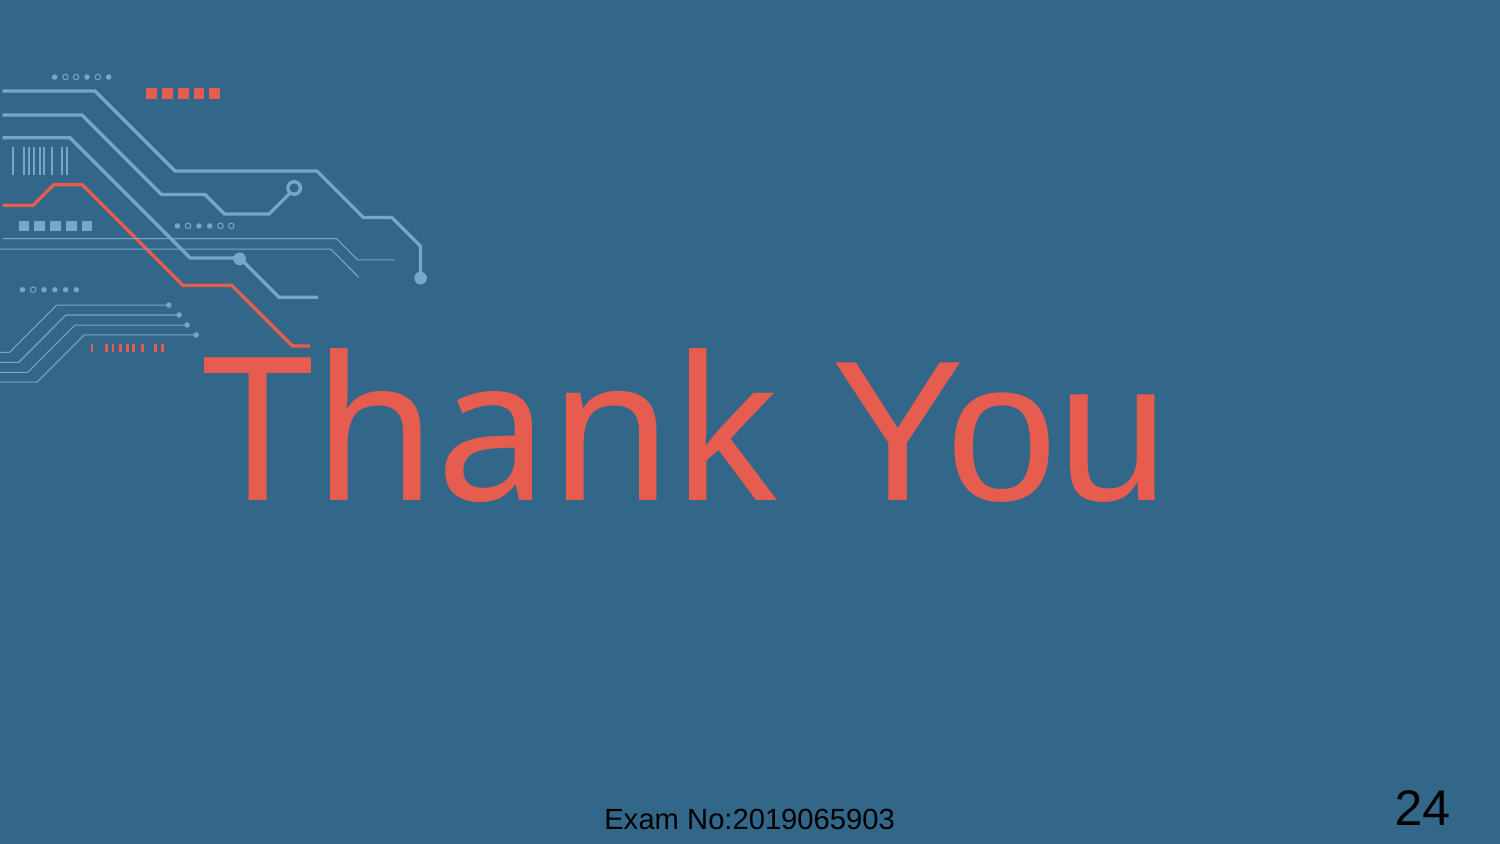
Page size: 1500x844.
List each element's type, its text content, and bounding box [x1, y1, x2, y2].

text_box Exam No:2019065903 [589, 793, 911, 843]
text_box 24 [1347, 767, 1465, 843]
subtitle [0, 164, 1313, 667]
text_box Thank You [187, 293, 1454, 548]
